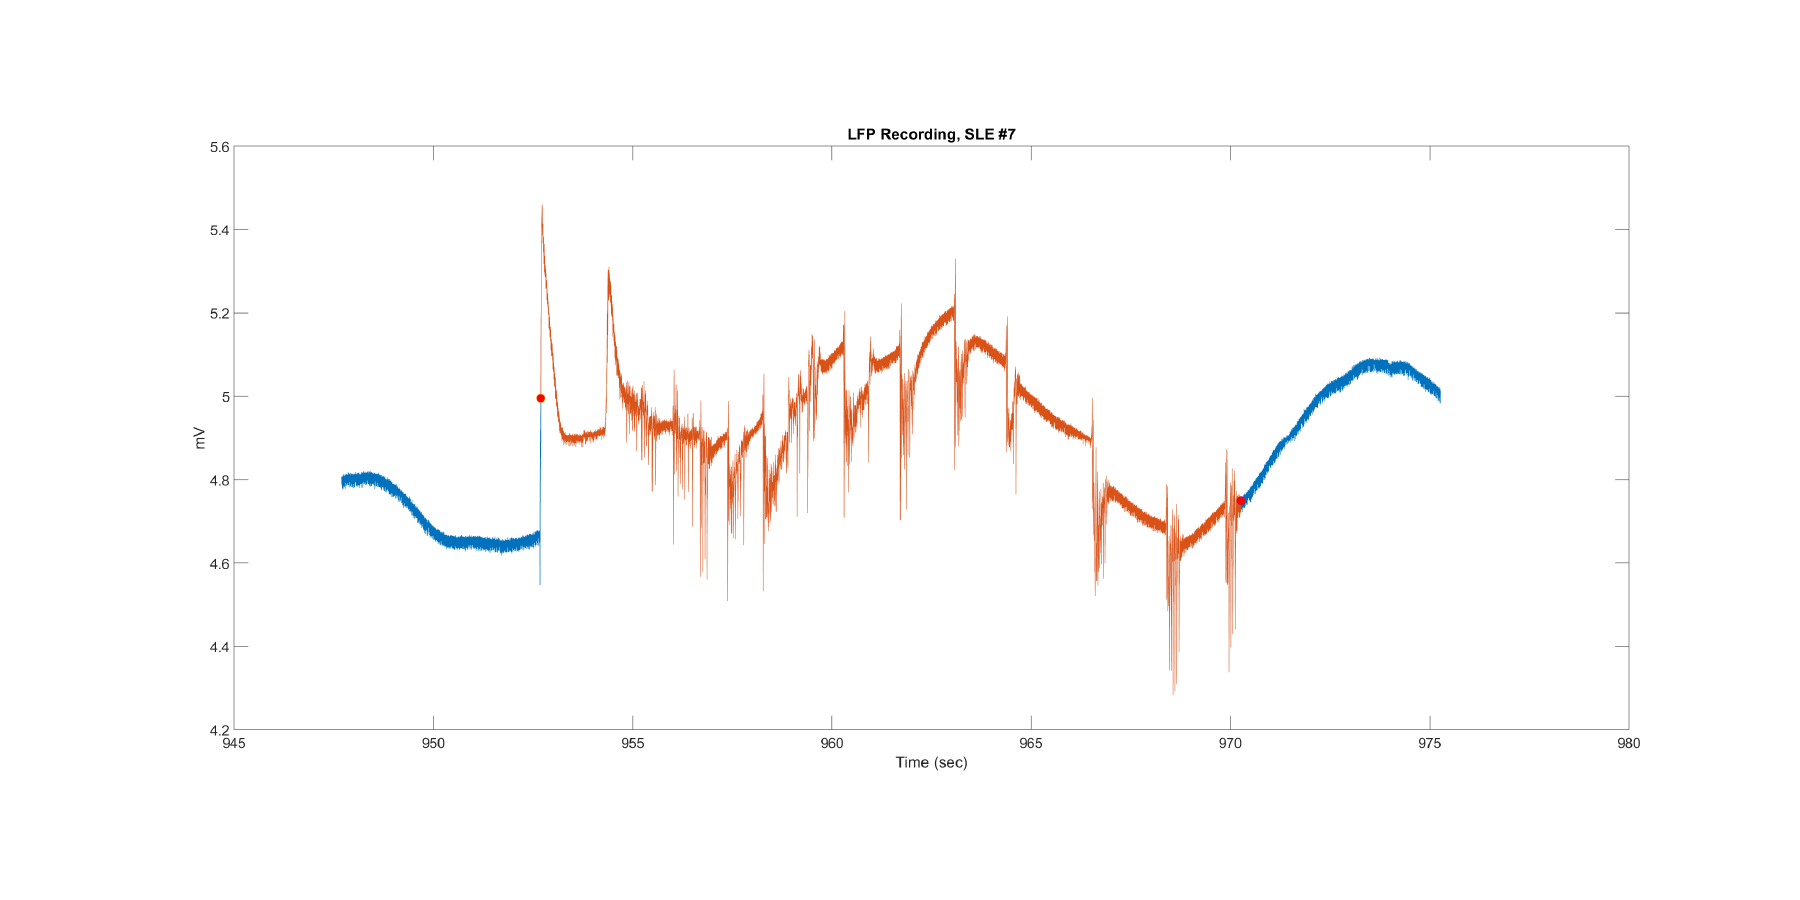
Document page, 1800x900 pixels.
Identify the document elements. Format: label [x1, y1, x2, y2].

picture [0, 92, 1800, 808]
